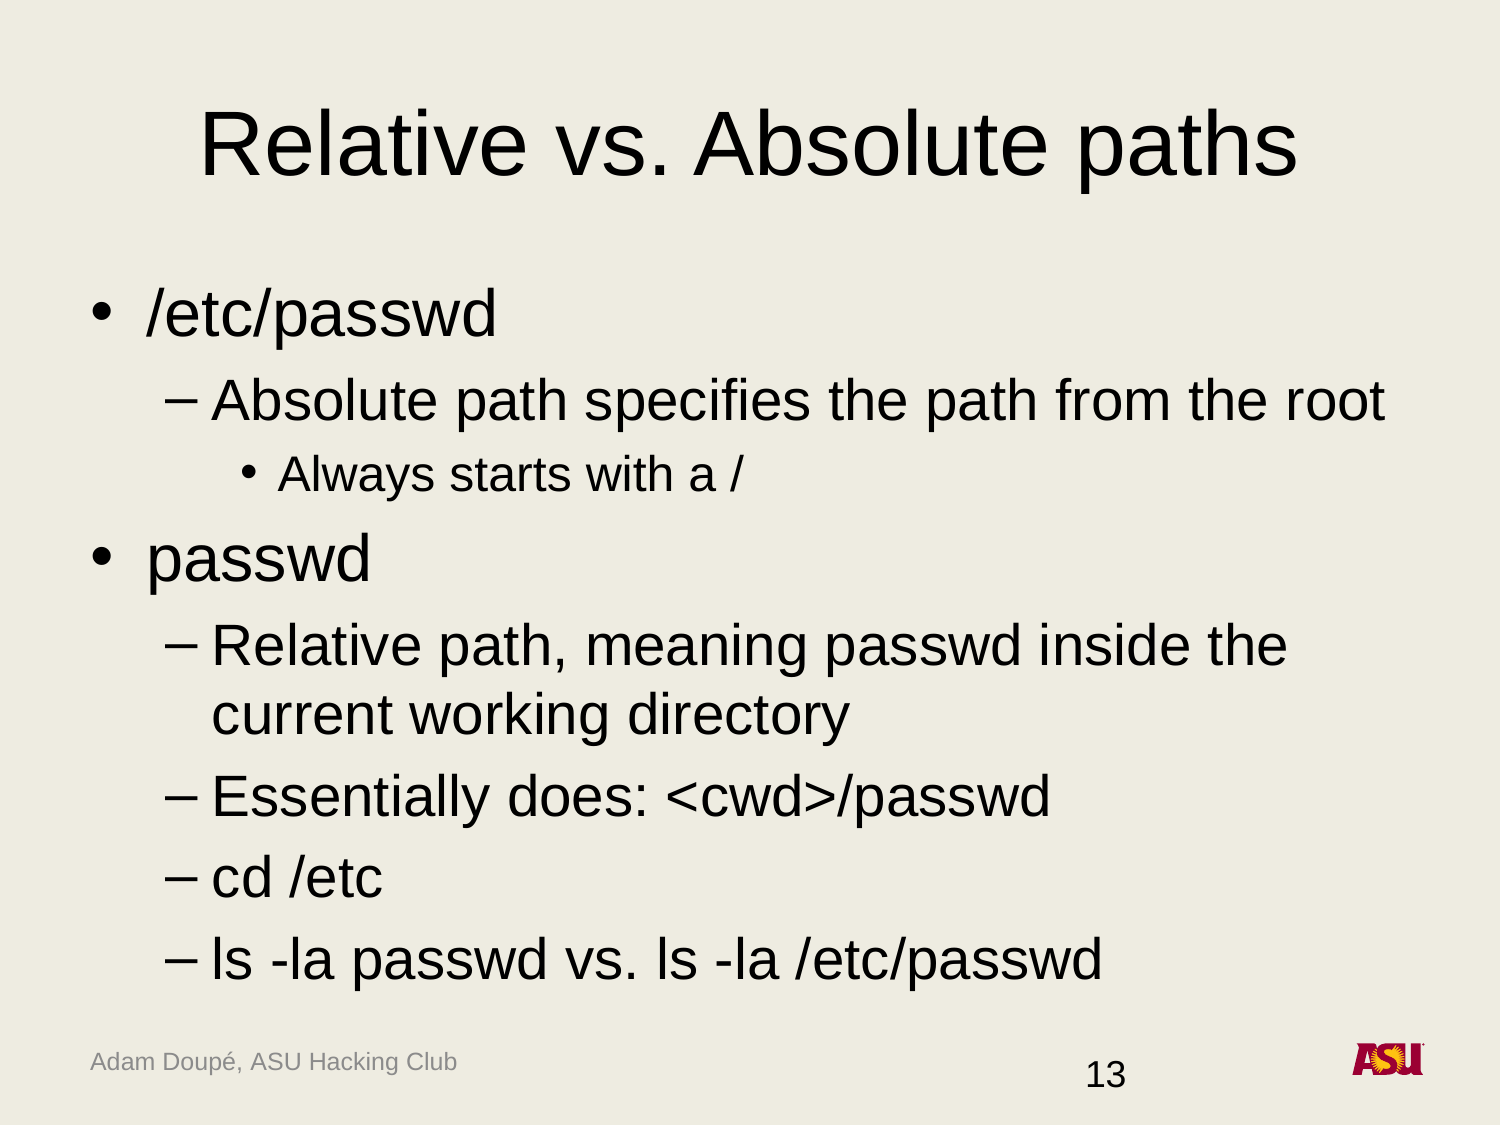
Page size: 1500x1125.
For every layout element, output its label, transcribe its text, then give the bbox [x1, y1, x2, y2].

slide_number 13 [1070, 1042, 1421, 1103]
title Relative vs. Absolute paths [75, 45, 1425, 233]
list /etc/passwd Absolute path specifies the path from the root Always starts with a / passwd Relative path, meaning passwd inside the current working directory Essentially does: <cwd>/passwd cd /etc ls -la passwd vs. ls -la /etc/passwd [75, 262, 1425, 1005]
